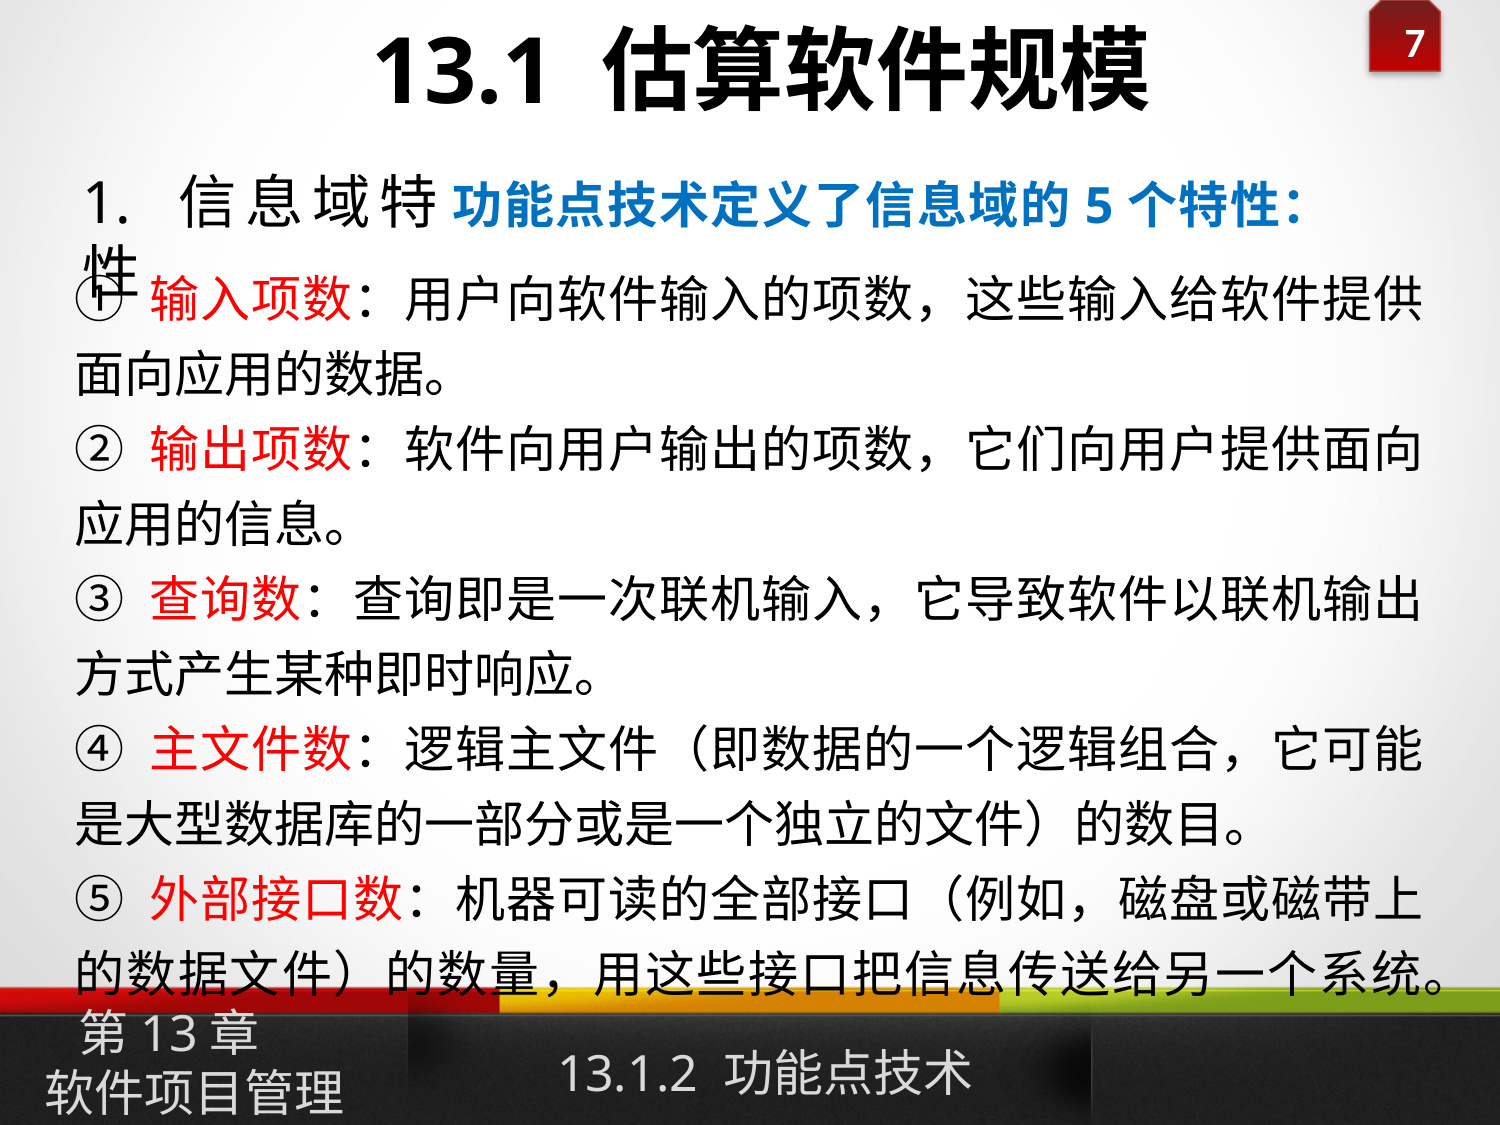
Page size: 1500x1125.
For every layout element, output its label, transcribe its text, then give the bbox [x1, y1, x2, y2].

text_box 13.1.2 功能点技术 [458, 1032, 1073, 1111]
text_box 1. 信息域特性 [67, 157, 453, 243]
text_box 功能点技术定义了信息域的5个特性： [438, 165, 1297, 241]
text_box 13.1 估算软件规模 [74, 0, 1425, 138]
text_box 第13章 软件项目管理 [4, 1022, 385, 1101]
picture [0, 0, 1500, 1125]
text_box ① 输入项数：用户向软件输入的项数，这些输入给软件提供面向应用的数据。 ② 输出项数：软件向用户输出的项数，它们向用户提供面向应用的信息。 ③ 查询数：查询即是一次联机输入，它导致软件以联机输出方式产生某种即时响应。 ④ 主文件数：逻辑主文件（即数据的一个逻辑组合，它可能是大型数据库的一部分或是一个独立的文件）的数目。 ⑤ 外部接口数：机器可读的全部接口（例如，磁盘或磁带上的数据文件）的数量，用这些接口把信息传送给另一个系统。 [59, 245, 1439, 1011]
